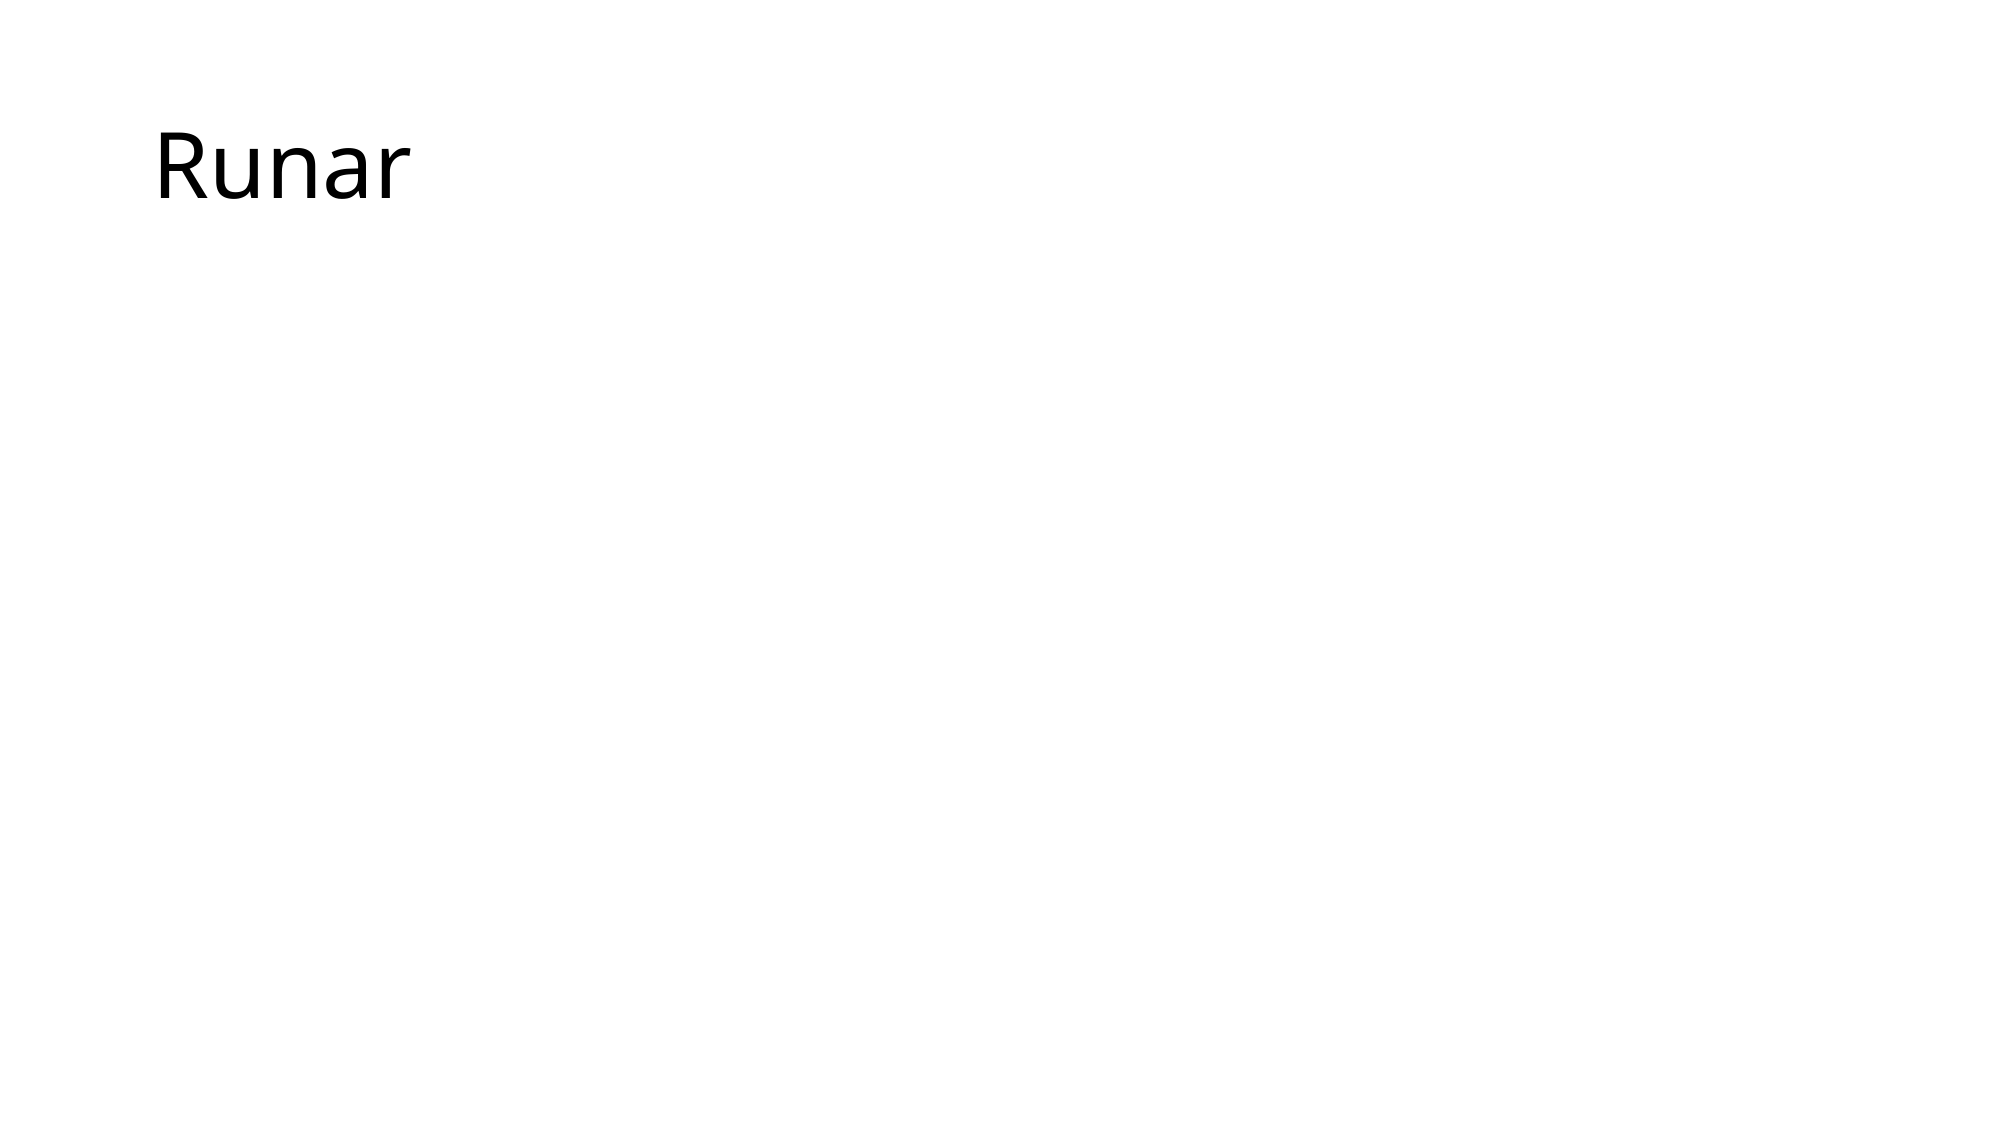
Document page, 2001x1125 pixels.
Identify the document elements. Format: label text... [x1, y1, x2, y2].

title Runar [137, 59, 1863, 278]
